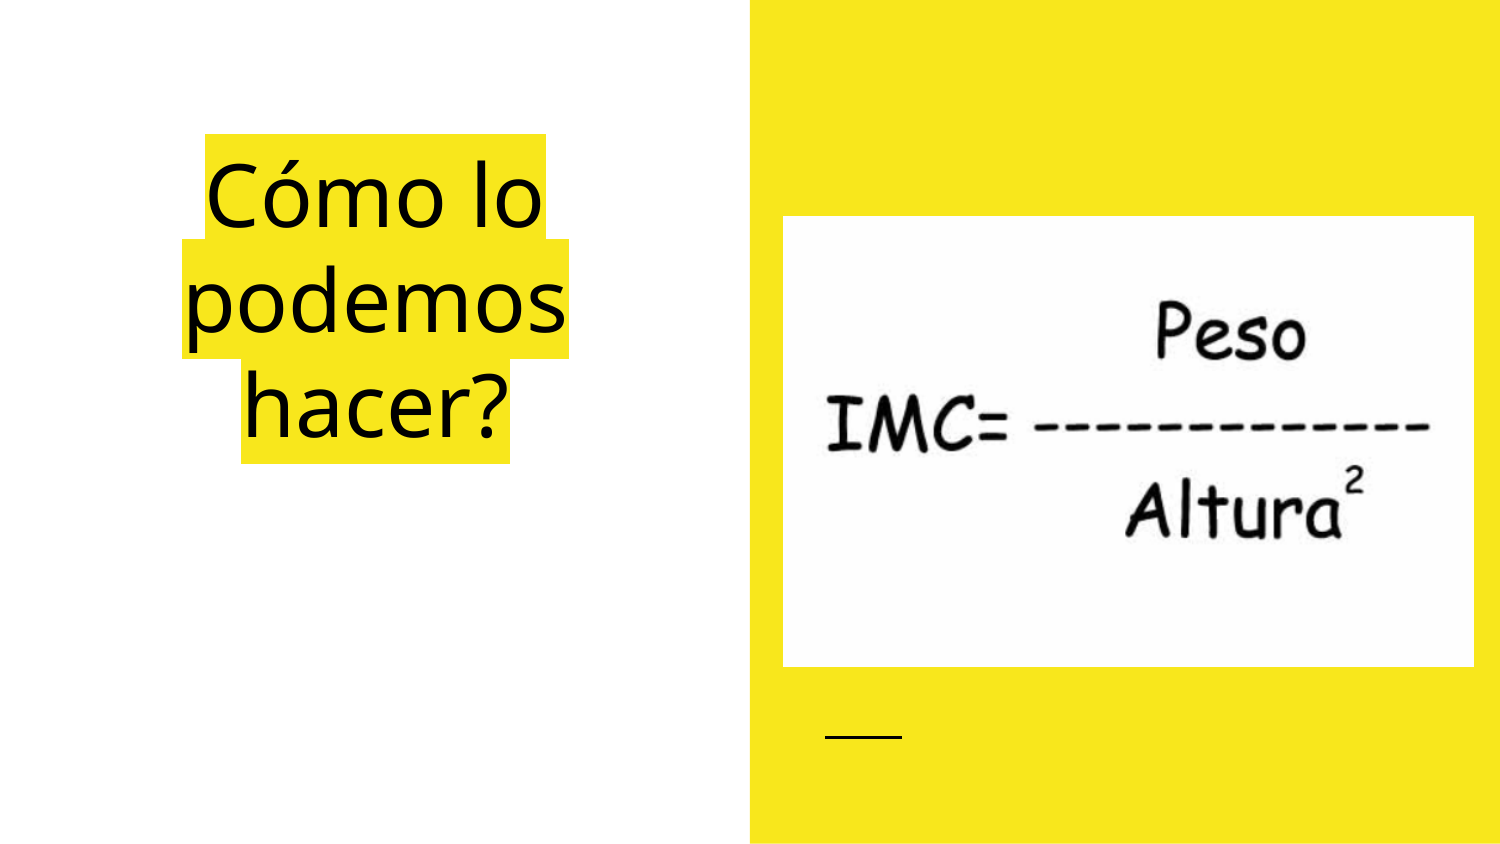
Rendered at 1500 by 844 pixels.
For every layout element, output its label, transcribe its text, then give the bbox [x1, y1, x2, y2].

picture [782, 216, 1475, 667]
title Cómo lo podemos hacer? [43, 177, 708, 471]
